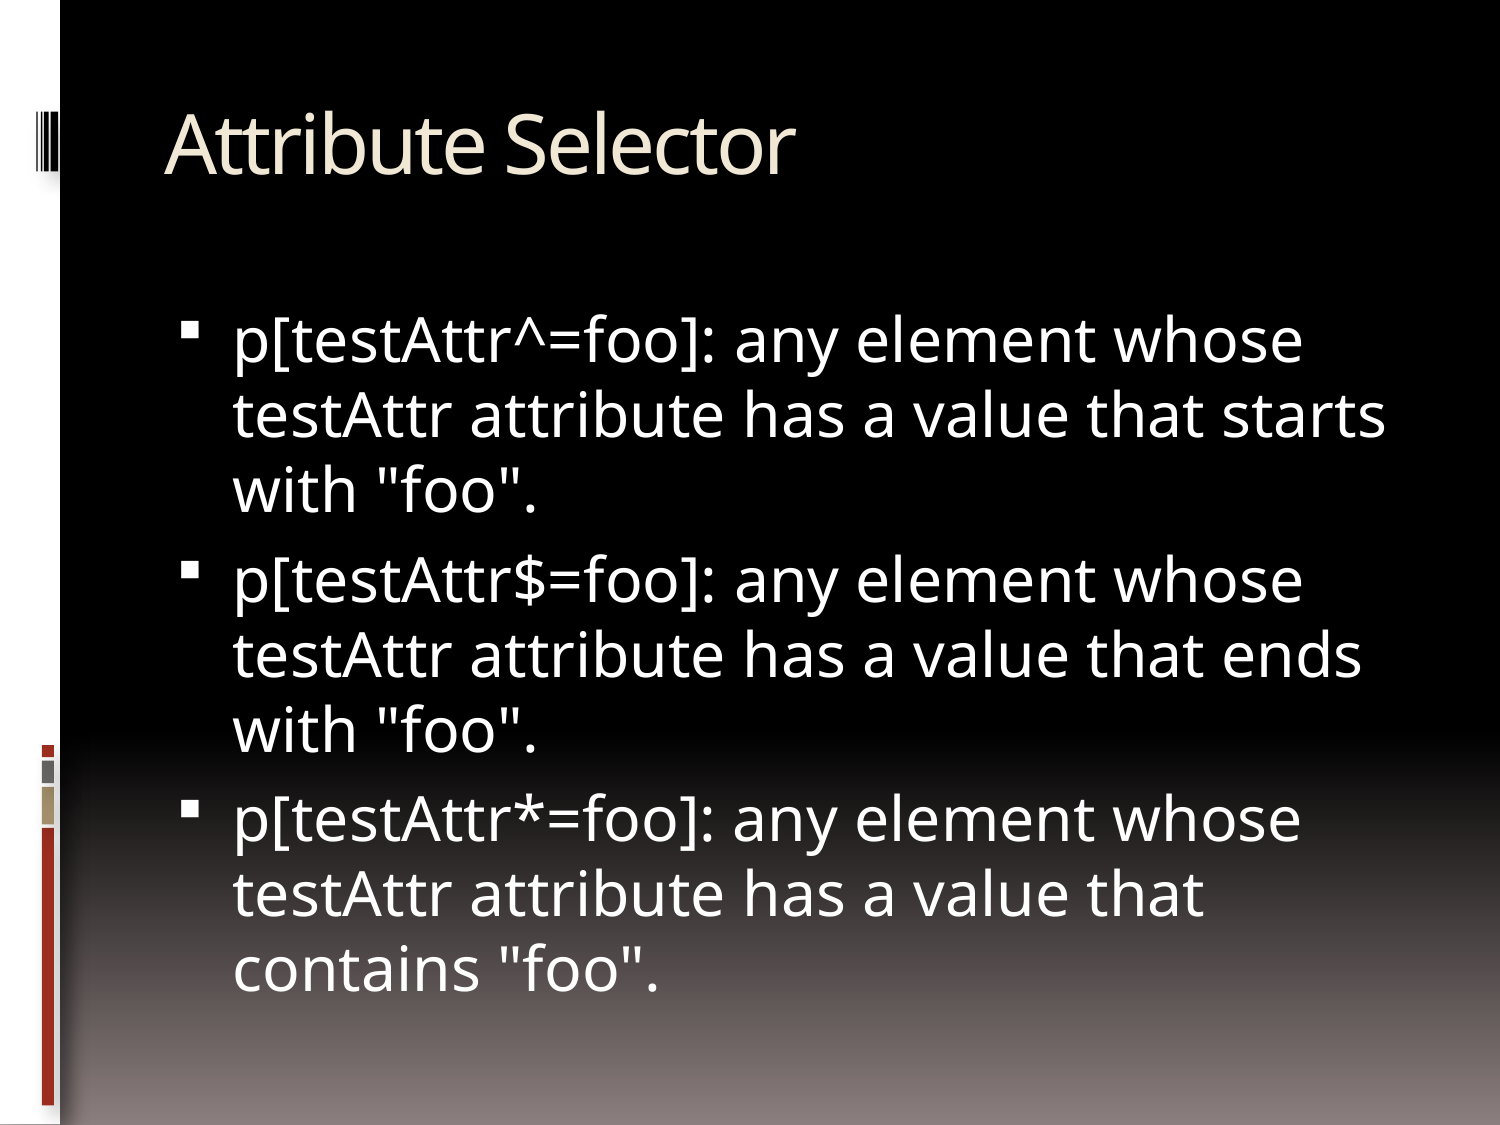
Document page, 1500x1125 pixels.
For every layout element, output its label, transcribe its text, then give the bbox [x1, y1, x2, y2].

list p[testAttr^=foo]: any element whose testAttr attribute has a value that starts with "foo". p[testAttr$=foo]: any element whose testAttr attribute has a value that ends with "foo". p[testAttr*=foo]: any element whose testAttr attribute has a value that contains "foo". [149, 292, 1426, 1043]
title Attribute Selector [150, 84, 1425, 235]
